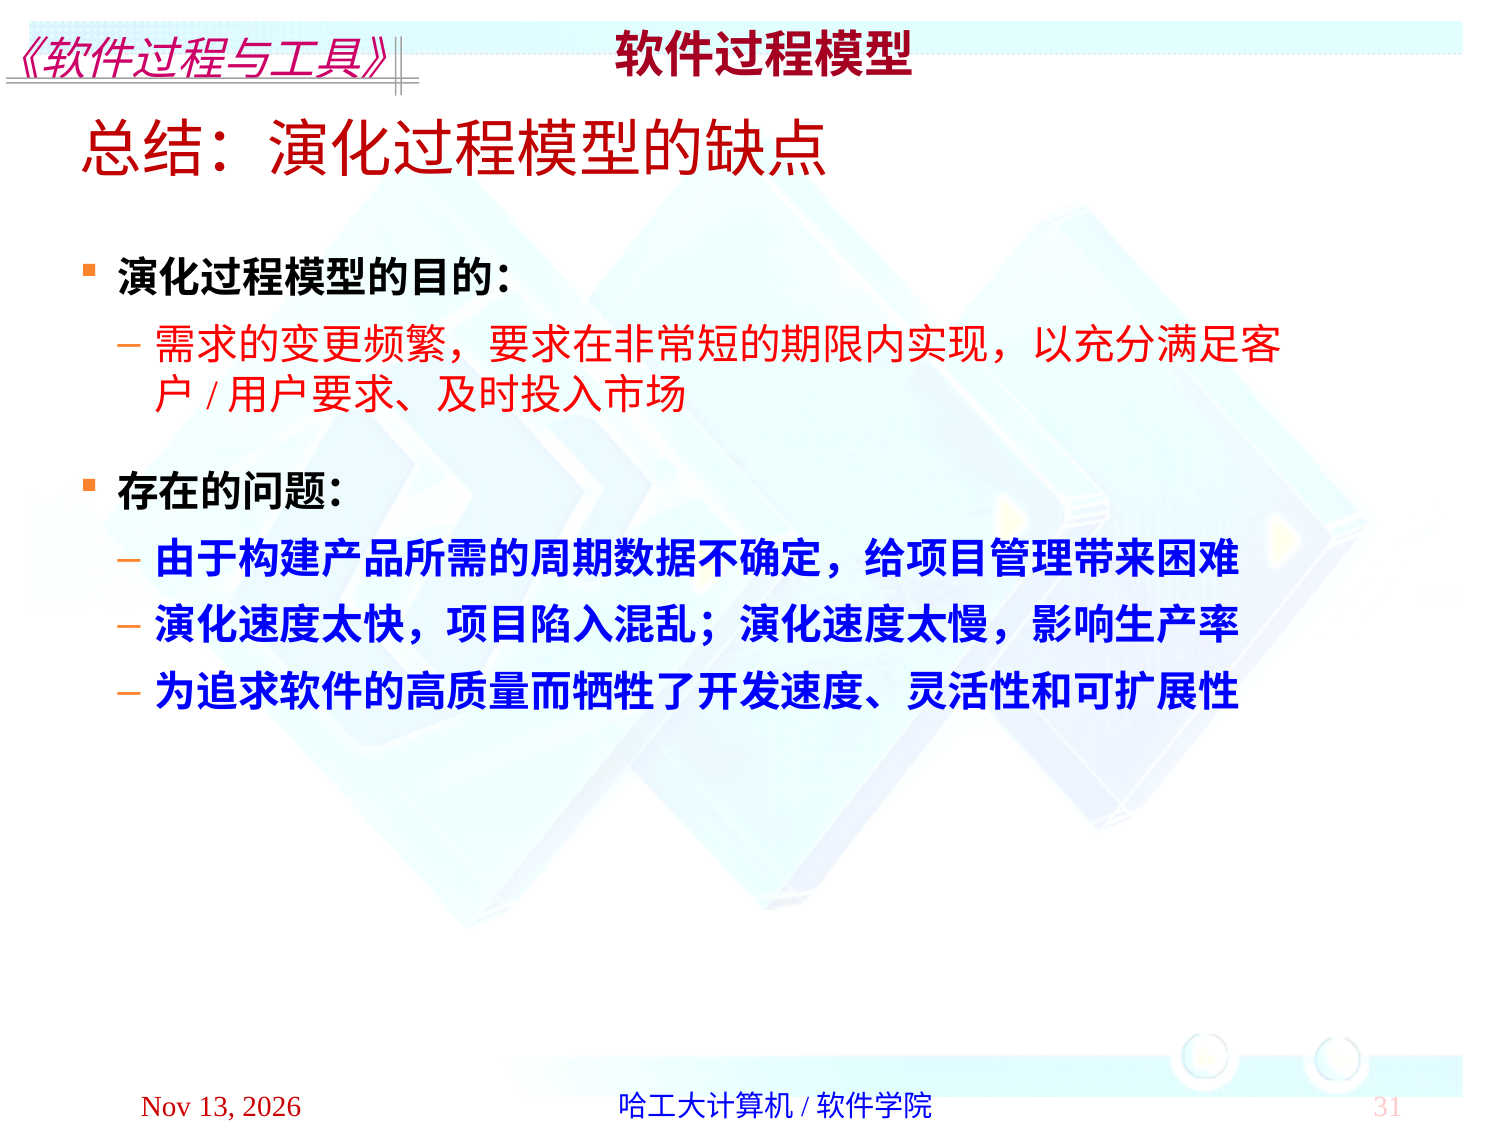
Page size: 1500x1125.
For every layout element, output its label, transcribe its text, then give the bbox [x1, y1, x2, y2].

text_box 软件过程模型 [389, 15, 1140, 90]
text_box 演化过程模型的目的： 需求的变更频繁，要求在非常短的期限内实现，以充分满足客户/用户要求、及时投入市场 存在的问题： 由于构建产品所需的周期数据不确定，给项目管理带来困难 演化速度太快，项目陷入混乱；演化速度太慢，影响生产率 为追求软件的高质量而牺牲了开发速度、灵活性和可扩展性 [64, 243, 1412, 1083]
text_box 总结：演化过程模型的缺点 [64, 101, 1415, 209]
